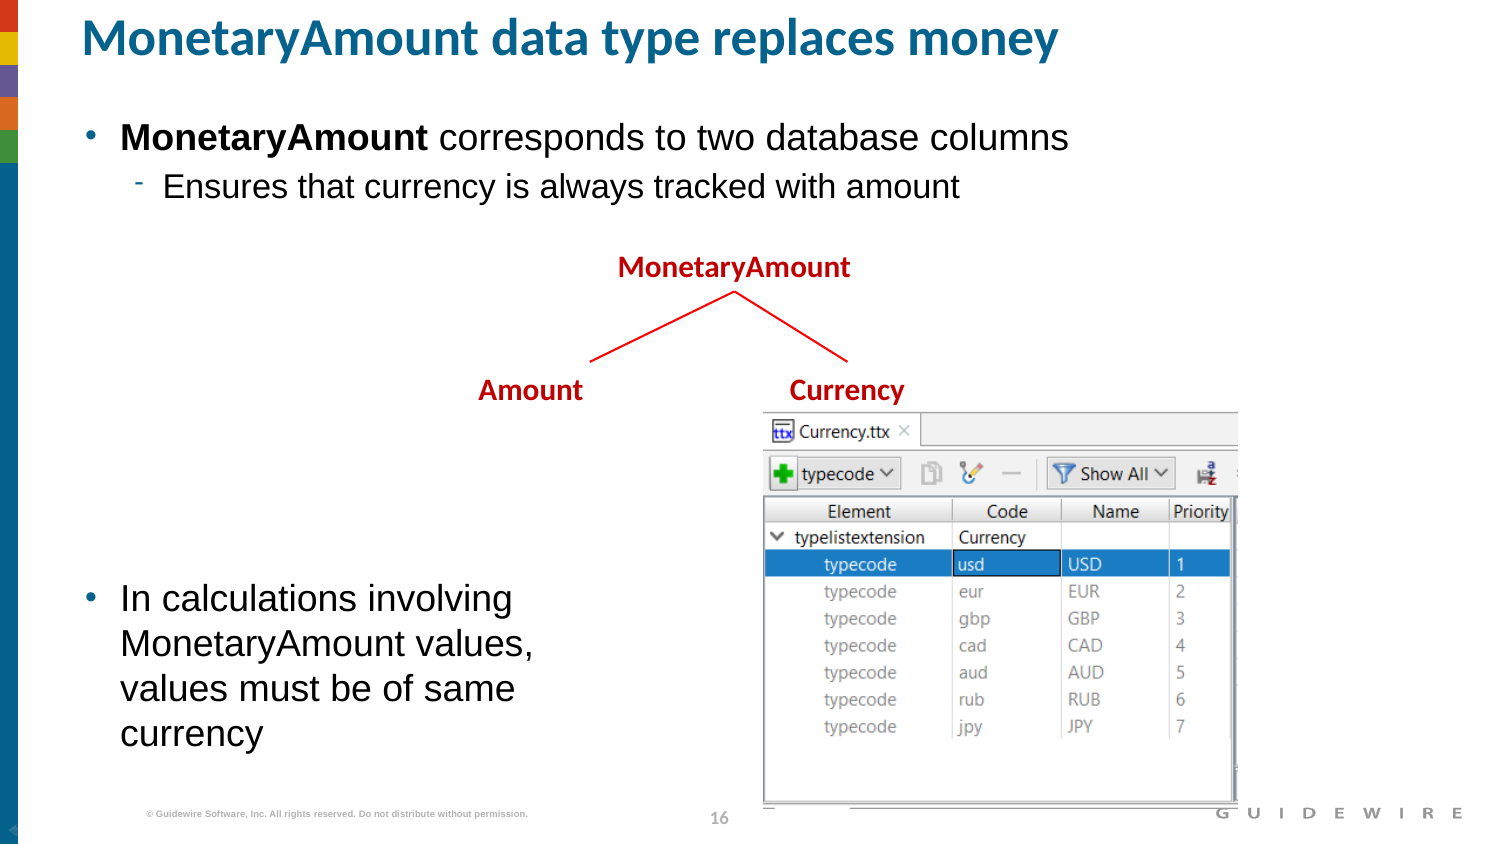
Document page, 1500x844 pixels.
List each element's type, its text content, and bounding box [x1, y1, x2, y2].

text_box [734, 288, 848, 363]
title MonetaryAmount data type replaces money [81, 14, 1446, 107]
text_box Amount [460, 361, 602, 452]
picture [0, 0, 18, 162]
list MonetaryAmount corresponds to two database columns Ensures that currency is always tracked with amount In calculations involving MonetaryAmount values, values must be of same currency [85, 112, 1450, 788]
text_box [589, 288, 732, 363]
text_box MonetaryAmount [602, 239, 867, 292]
picture [762, 410, 1480, 822]
picture [11, 826, 18, 834]
text_box Currency [763, 361, 932, 409]
